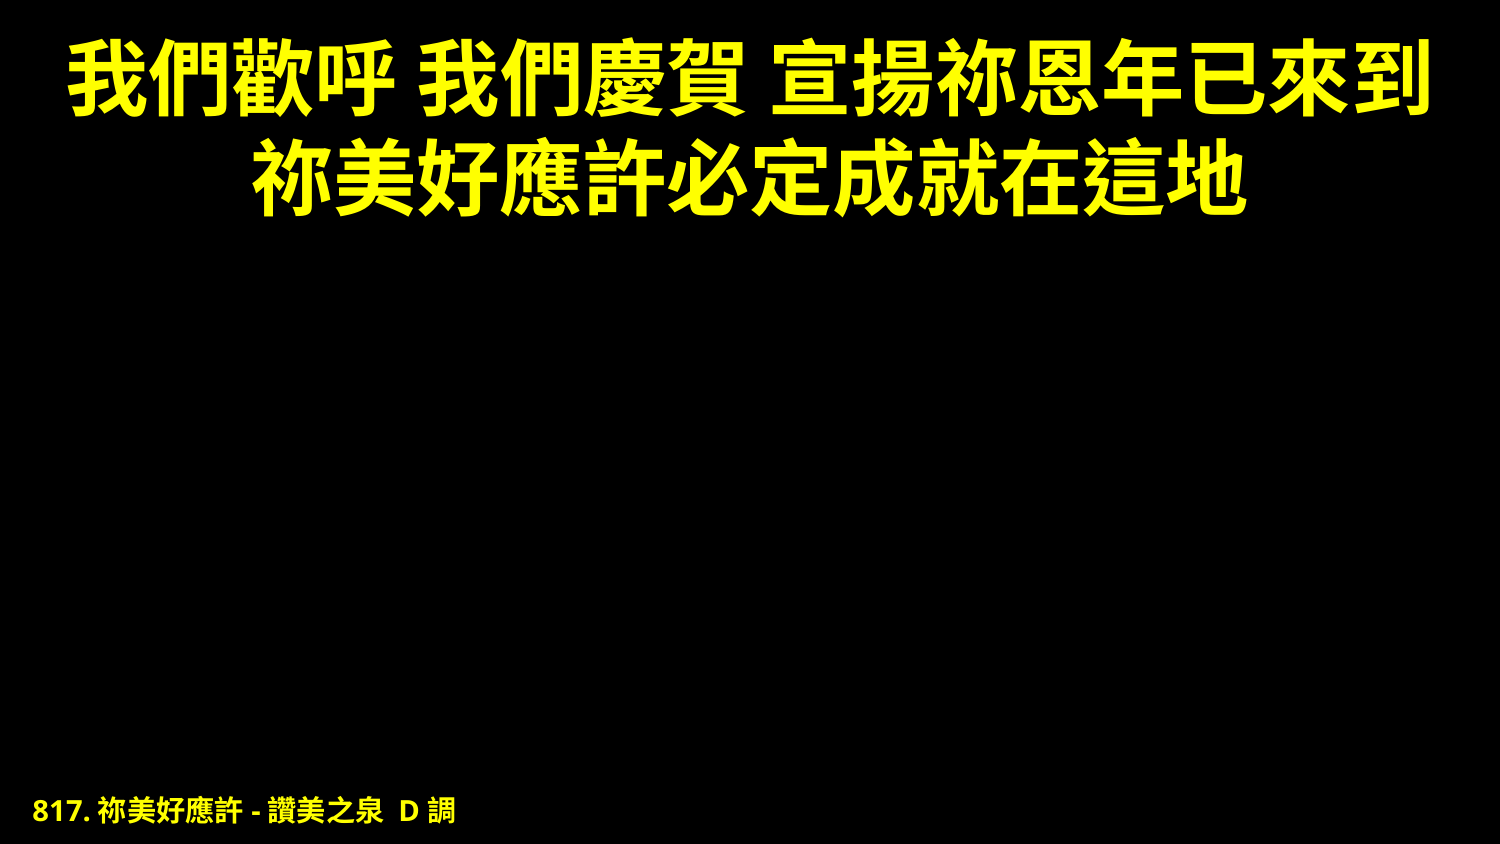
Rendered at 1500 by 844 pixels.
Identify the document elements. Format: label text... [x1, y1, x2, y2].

title 我們歡呼 我們慶賀 宣揚祢恩年已來到 祢美好應許必定成就在這地 [0, 55, 1500, 197]
text_box 817.祢美好應許-讚美之泉 D調 [17, 784, 656, 835]
